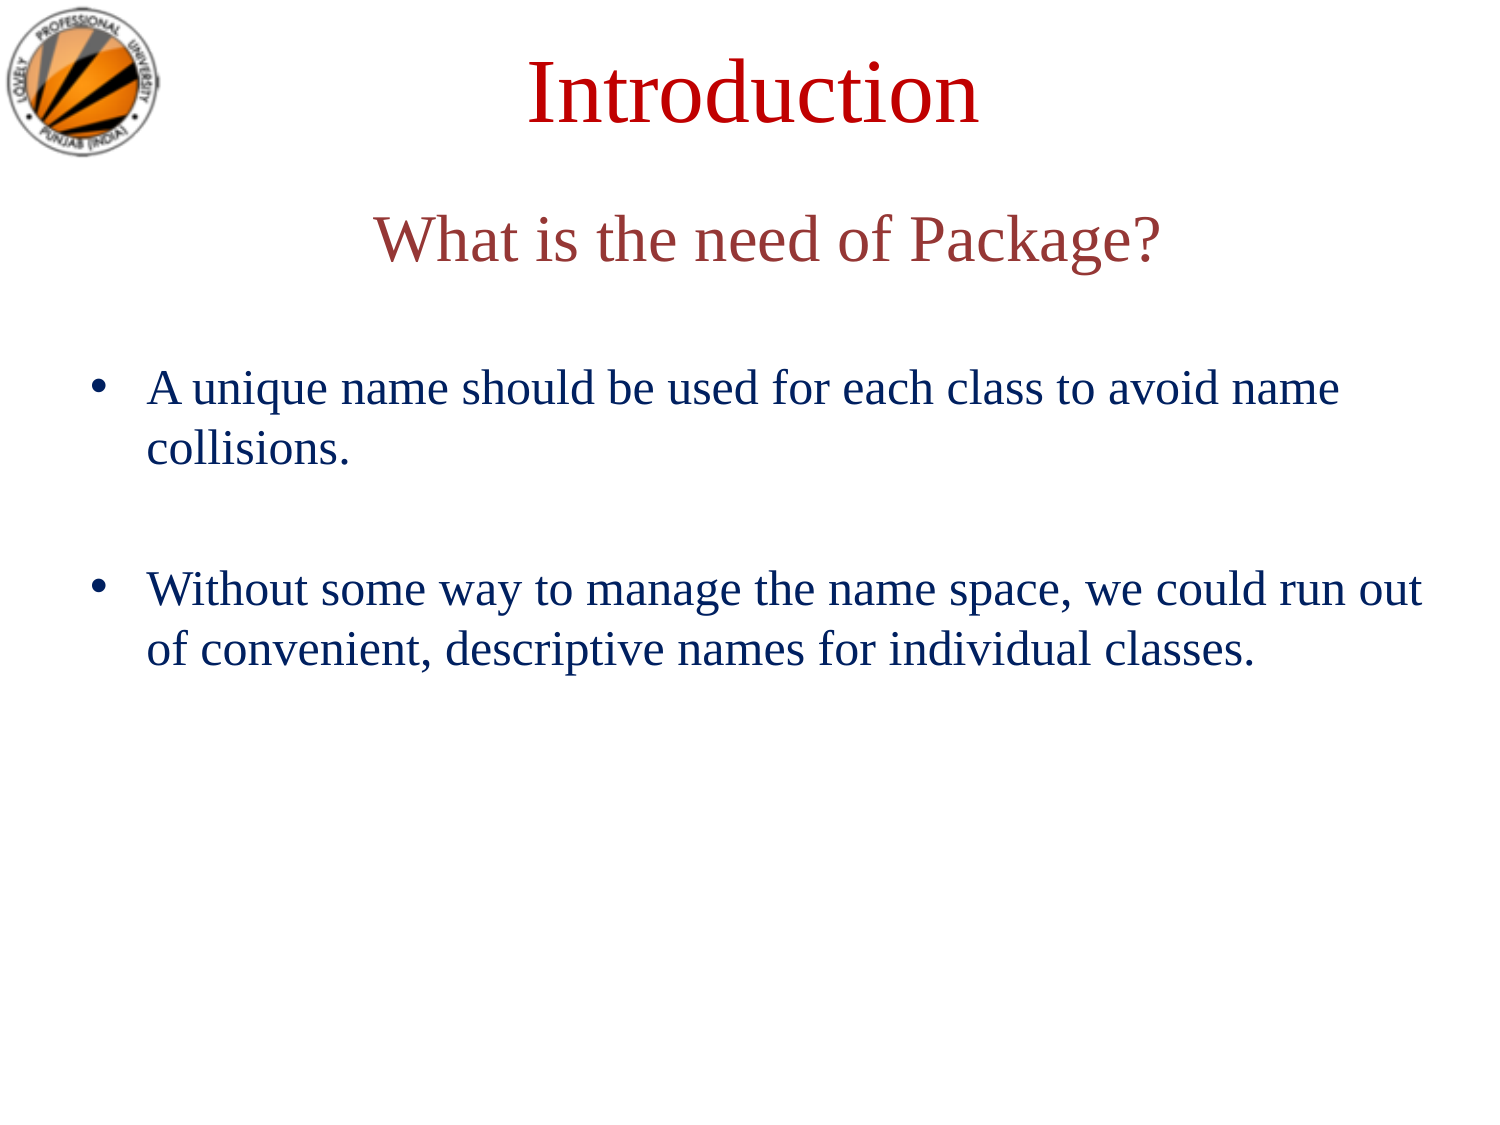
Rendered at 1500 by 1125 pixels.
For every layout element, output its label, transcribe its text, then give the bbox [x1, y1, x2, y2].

list What is the need of Package? A unique name should be used for each class to avoid name collisions. Without some way to manage the name space, we could run out of convenient, descriptive names for individual classes. [75, 187, 1463, 987]
title Introduction [82, 0, 1425, 173]
picture [0, 0, 163, 163]
